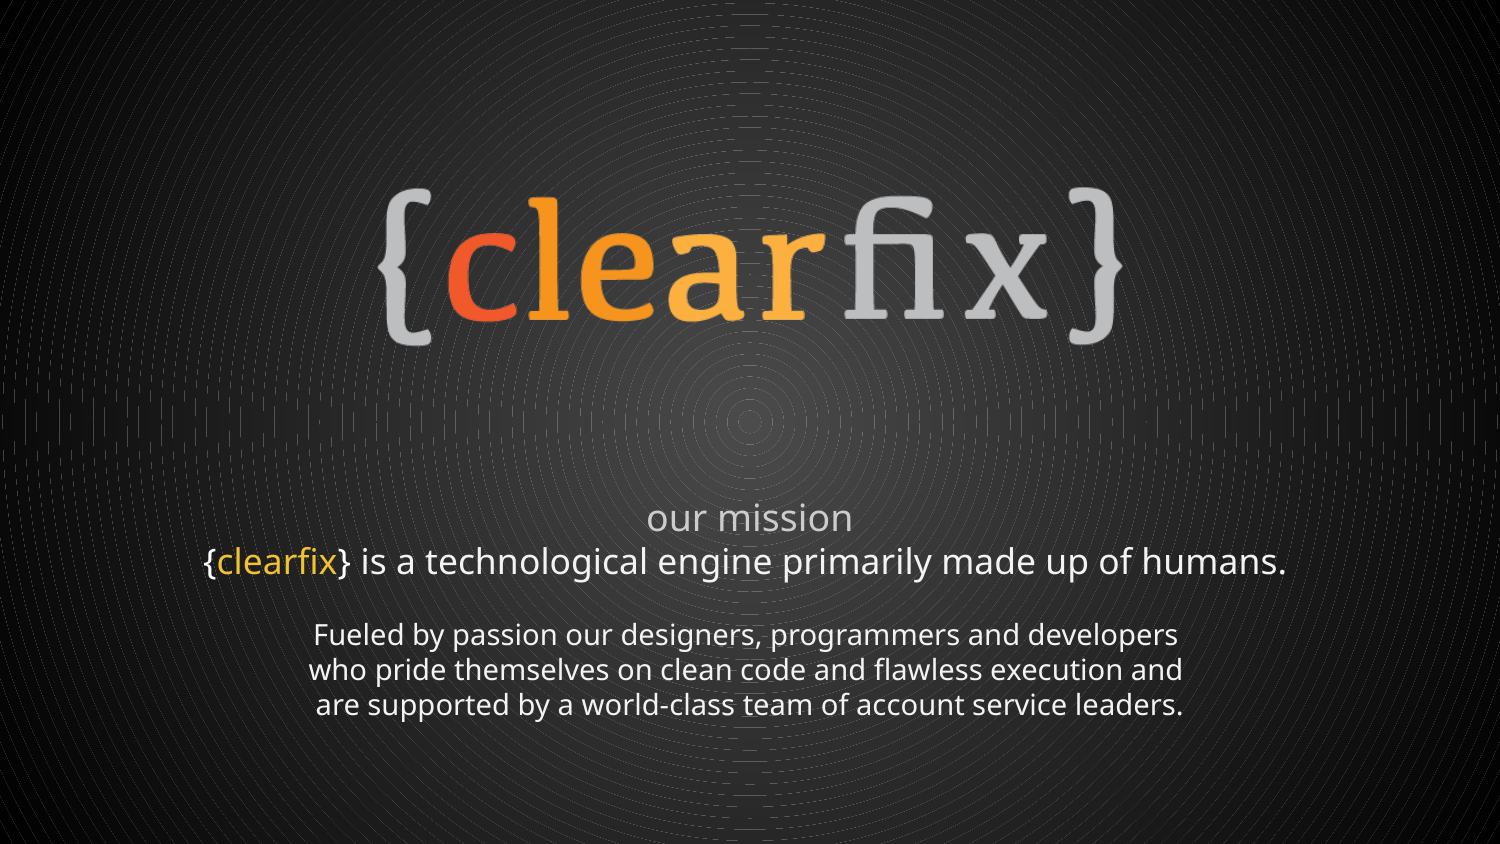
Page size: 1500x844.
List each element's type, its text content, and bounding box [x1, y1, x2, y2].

picture [366, 172, 1134, 360]
subtitle our mission {clearfix} is a technological engine primarily made up of humans. Fueled by passion our designers, programmers and developers who pride themselves on clean code and flawless execution and are supported by a world-class team of account service leaders. [112, 456, 1388, 832]
